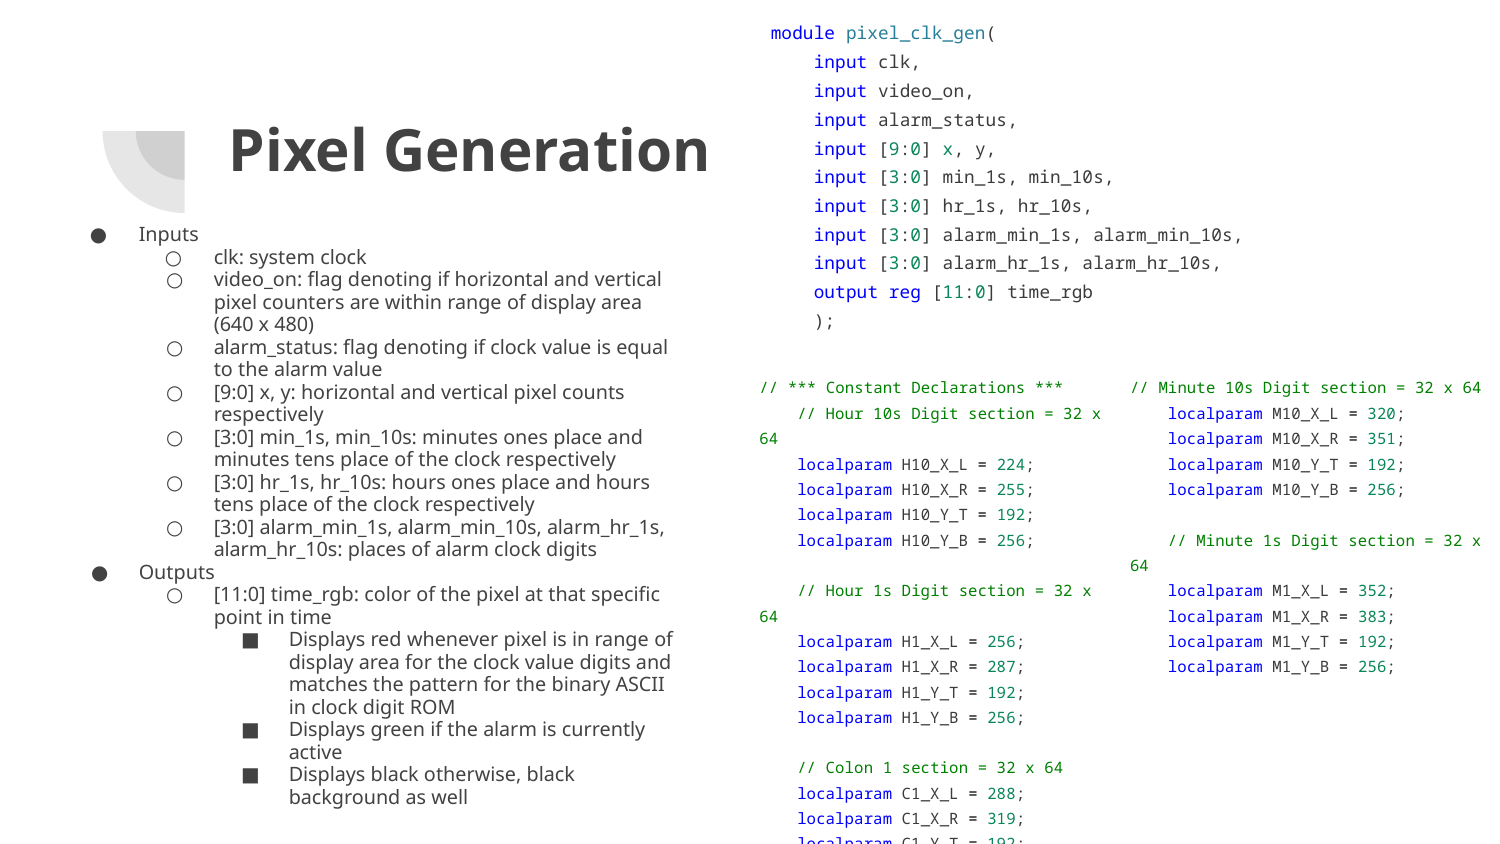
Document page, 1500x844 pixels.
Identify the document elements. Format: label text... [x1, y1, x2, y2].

text_box // Minute 10s Digit section = 32 x 64 localparam M10_X_L = 320; localparam M10_X_R = 351; localparam M10_Y_T = 192; localparam M10_Y_B = 256; // Minute 1s Digit section = 32 x 64 localparam M1_X_L = 352; localparam M1_X_R = 383; localparam M1_Y_T = 192; localparam M1_Y_B = 256; [1115, 356, 1500, 844]
title Pixel Generation [213, 98, 755, 263]
list Inputs clk: system clock video_on: flag denoting if horizontal and vertical pixel counters are within range of display area (640 x 480) alarm_status: flag denoting if clock value is equal to the alarm value [9:0] x, y: horizontal and vertical pixel counts respectively [3:0] min_1s, min_10s: minutes ones place and minutes tens place of the clock respectively [3:0] hr_1s, hr_10s: hours ones place and hours tens place of the clock respectively [3:0] alarm_min_1s, alarm_min_10s, alarm_hr_1s, alarm_hr_10s: places of alarm clock digits Outputs [11:0] time_rgb: color of the pixel at that specific point in time Displays red whenever pixel is in range of display area for the clock value digits and matches the pattern for the binary ASCII in clock digit ROM Displays green if the alarm is currently active Displays black otherwise, black background as well [48, 208, 697, 820]
text_box // *** Constant Declarations *** // Hour 10s Digit section = 32 x 64 localparam H10_X_L = 224; localparam H10_X_R = 255; localparam H10_Y_T = 192; localparam H10_Y_B = 256; // Hour 1s Digit section = 32 x 64 localparam H1_X_L = 256; localparam H1_X_R = 287; localparam H1_Y_T = 192; localparam H1_Y_B = 256; // Colon 1 section = 32 x 64 localparam C1_X_L = 288; localparam C1_X_R = 319; localparam C1_Y_T = 192; localparam C1_Y_B = 256; [744, 356, 1115, 844]
text_box module pixel_clk_gen( input clk, input video_on, input alarm_status, input [9:0] x, y, input [3:0] min_1s, min_10s, input [3:0] hr_1s, hr_10s, input [3:0] alarm_min_1s, alarm_min_10s, input [3:0] alarm_hr_1s, alarm_hr_10s, output reg [11:0] time_rgb ); [755, 0, 1485, 356]
